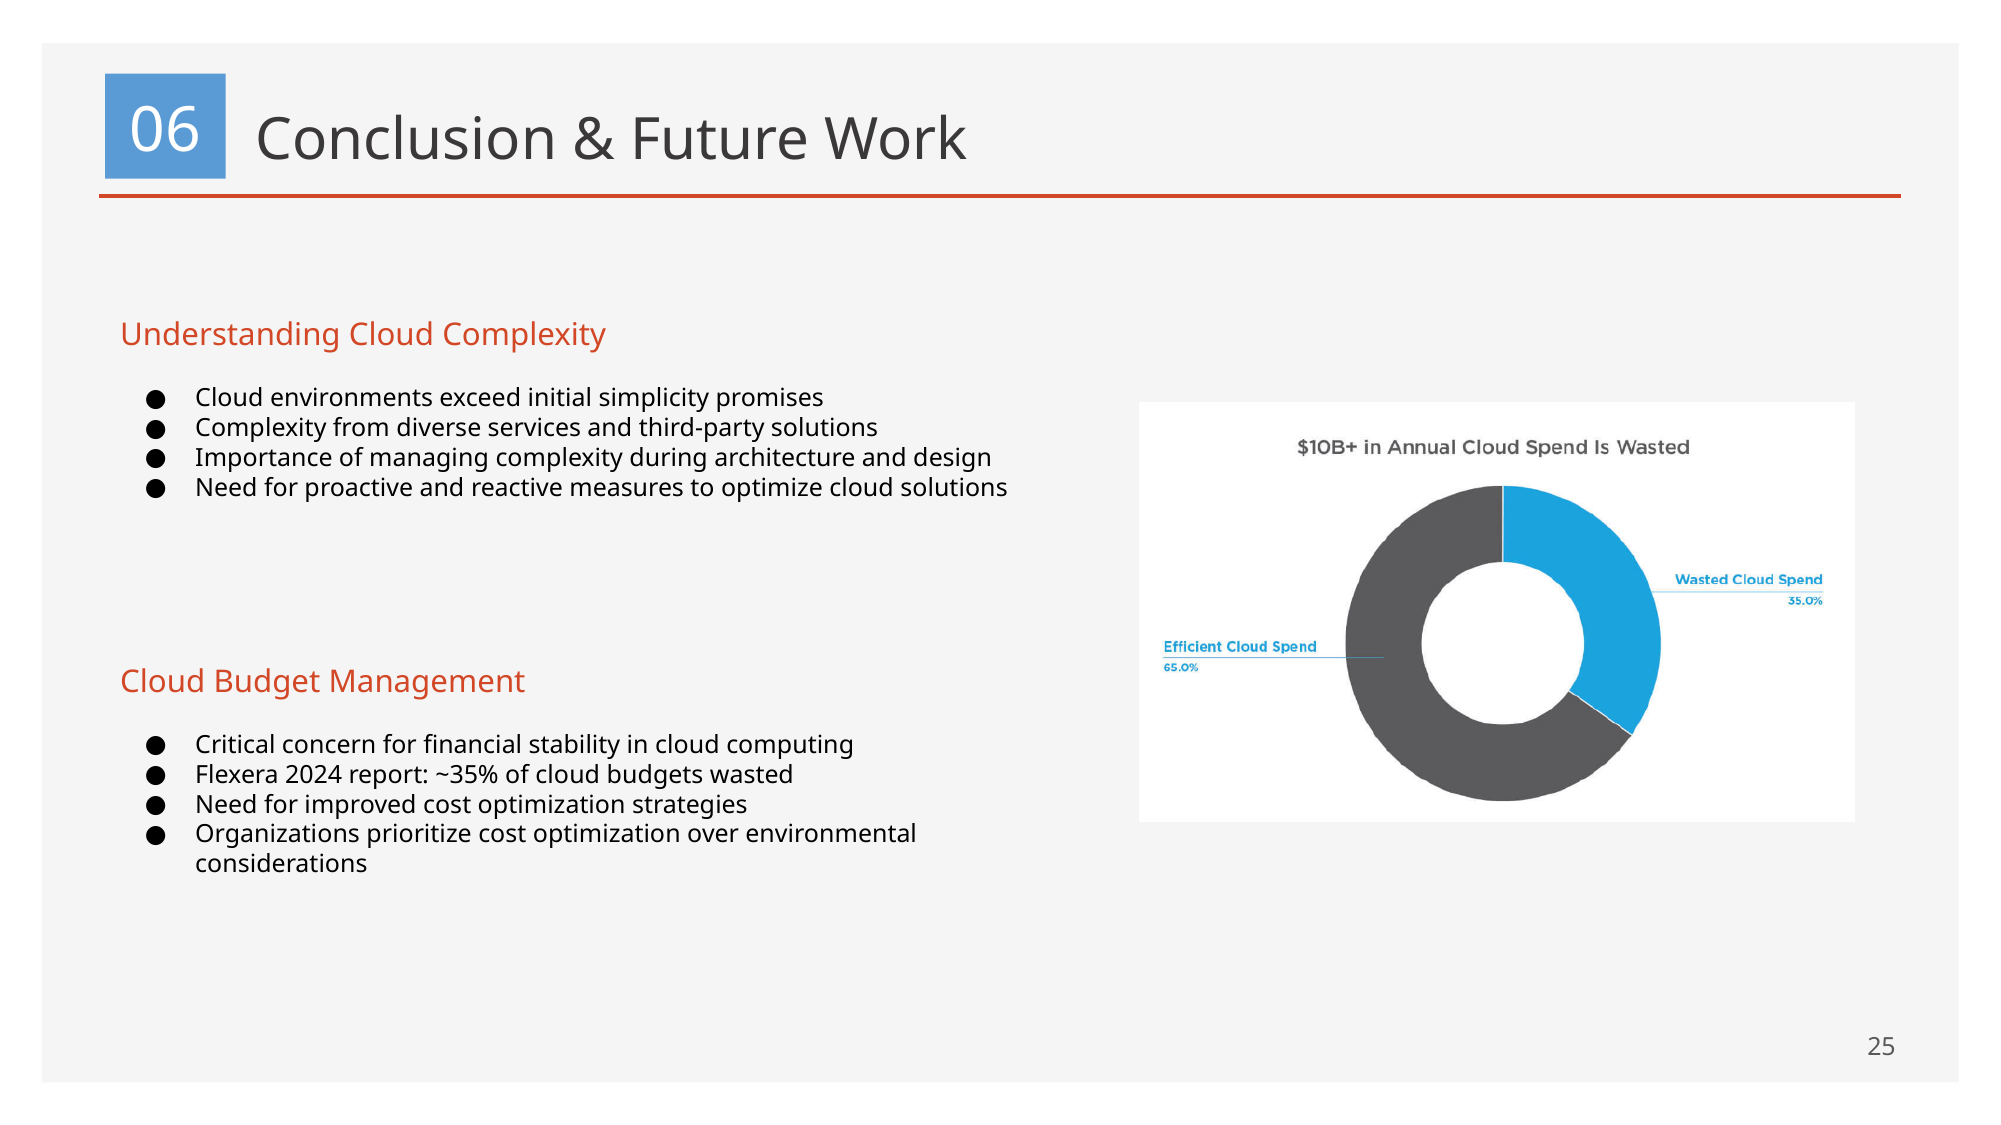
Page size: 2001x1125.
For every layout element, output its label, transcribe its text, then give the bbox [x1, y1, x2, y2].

title Conclusion & Future Work [240, 73, 1214, 179]
picture [1139, 402, 1855, 822]
text_box Cloud Budget Management Critical concern for financial stability in cloud computing Flexera 2024 report: ~35% of cloud budgets wasted Need for improved cost optimization strategies Organizations prioritize cost optimization over environmental considerations [105, 645, 1099, 923]
slide_number ‹#› [1373, 1017, 1911, 1078]
text_box Understanding Cloud Complexity Cloud environments exceed initial simplicity promises Complexity from diverse services and third-party solutions Importance of managing complexity during architecture and design Need for proactive and reactive measures to optimize cloud solutions [105, 299, 1296, 547]
text_box 06 [105, 73, 226, 179]
